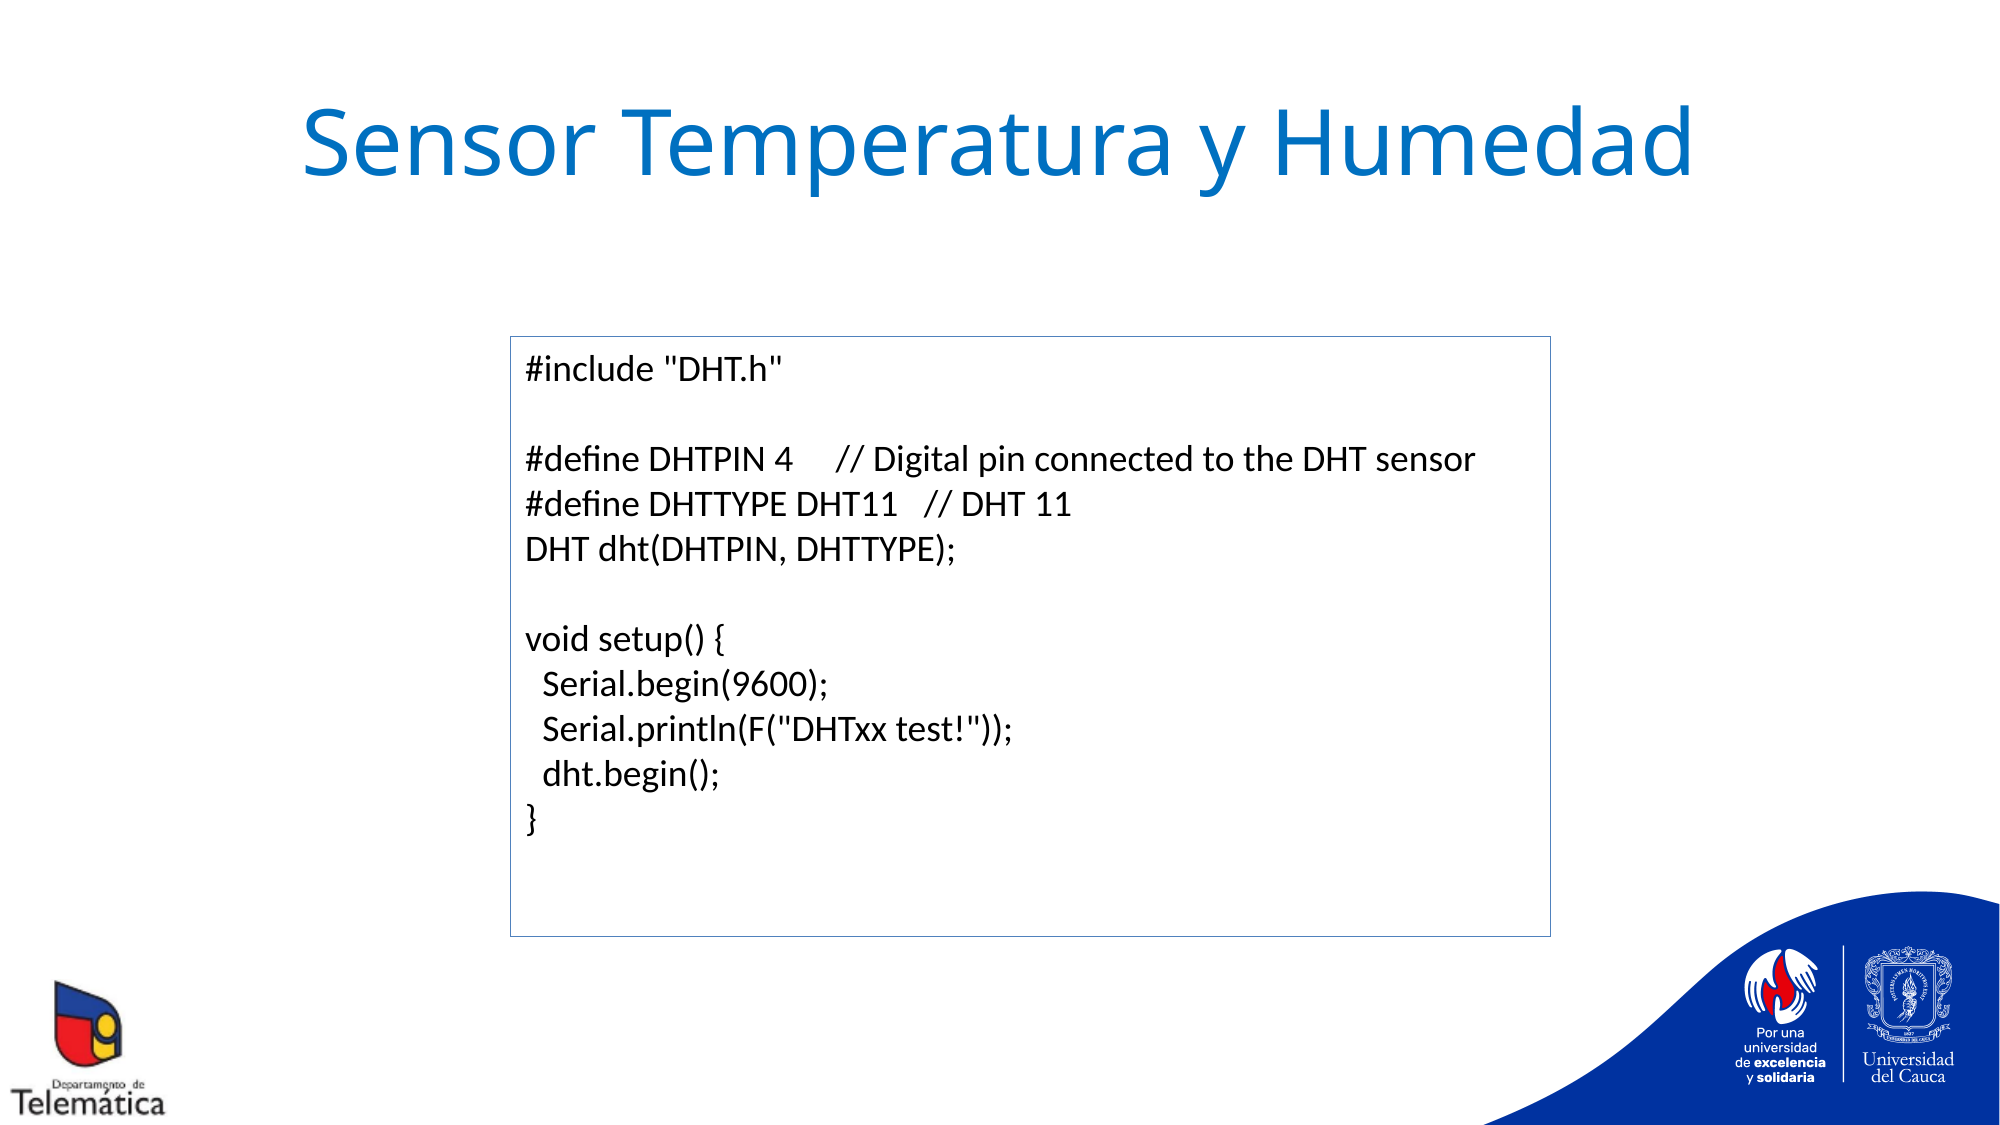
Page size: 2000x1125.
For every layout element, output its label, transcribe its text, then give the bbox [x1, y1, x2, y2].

picture [0, 0, 2000, 1125]
title Sensor Temperatura y Humedad [99, 45, 1900, 233]
text_box #include "DHT.h" #define DHTPIN 4 // Digital pin connected to the DHT sensor #define DHTTYPE DHT11 // DHT 11 DHT dht(DHTPIN, DHTTYPE); void setup() { Serial.begin(9600); Serial.println(F("DHTxx test!")); dht.begin(); } [510, 336, 1551, 937]
